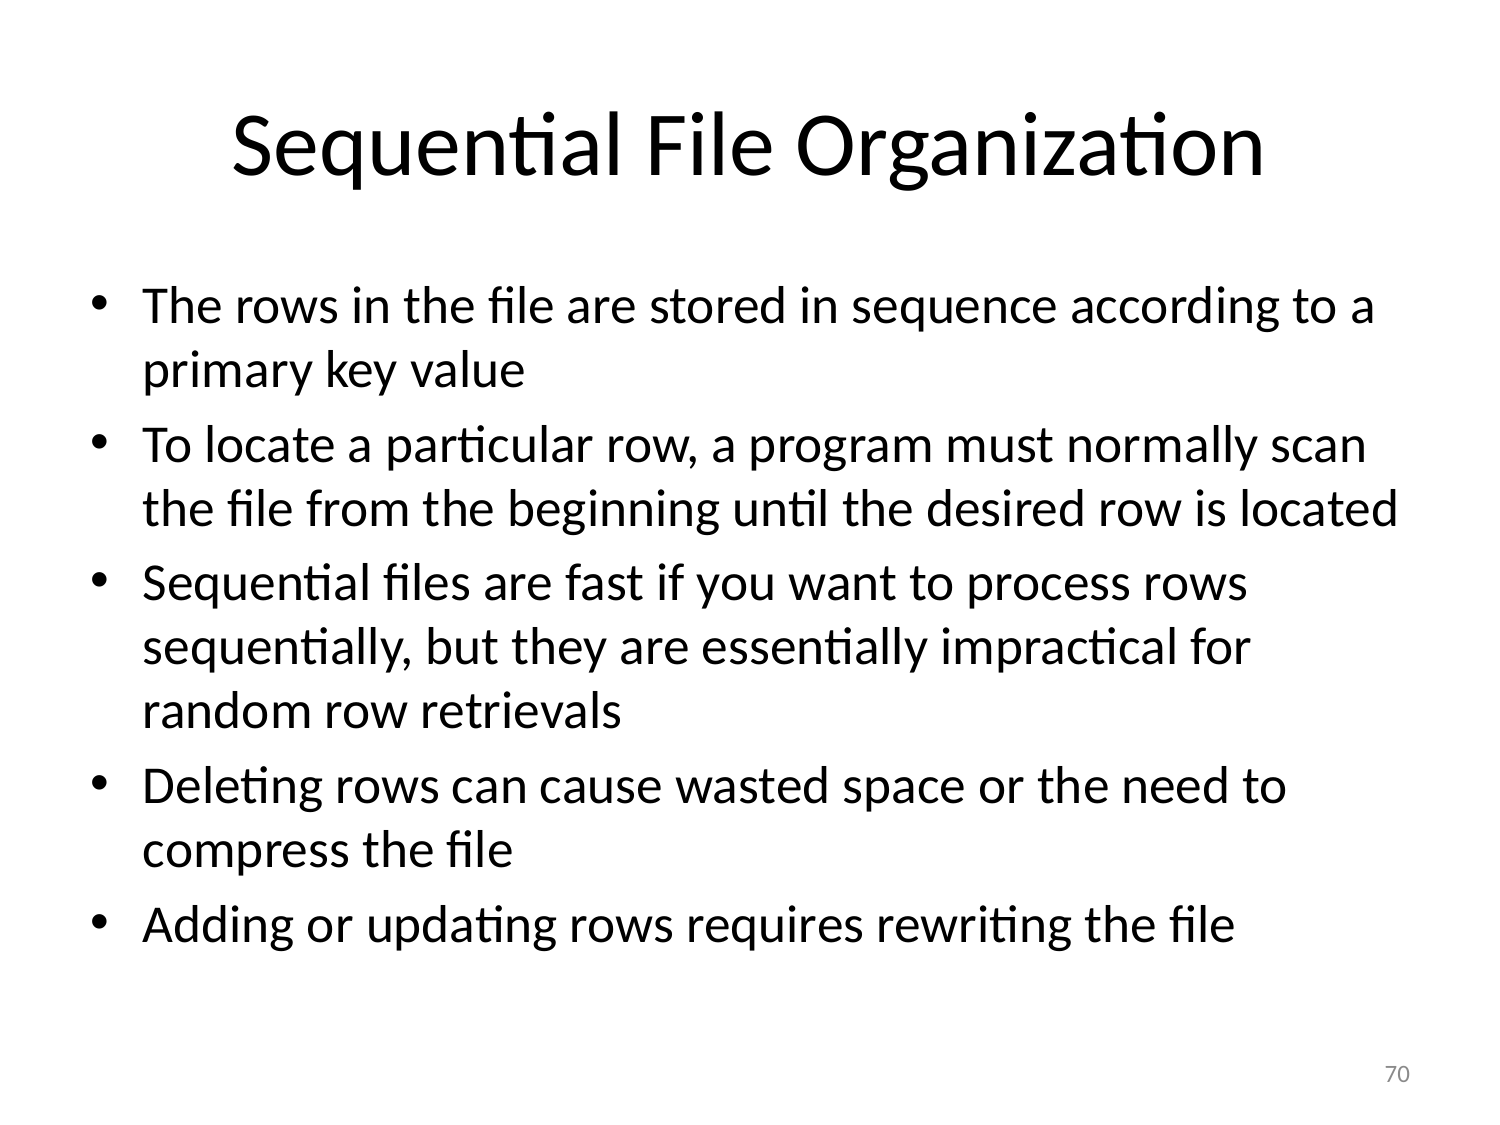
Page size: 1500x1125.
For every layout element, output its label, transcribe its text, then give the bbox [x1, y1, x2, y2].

list The rows in the file are stored in sequence according to a primary key value To locate a particular row, a program must normally scan the file from the beginning until the desired row is located Sequential files are fast if you want to process rows sequentially, but they are essentially impractical for random row retrievals Deleting rows can cause wasted space or the need to compress the file Adding or updating rows requires rewriting the file [75, 262, 1425, 1005]
slide_number 70 [1074, 1042, 1425, 1103]
title Sequential File Organization [75, 45, 1425, 233]
